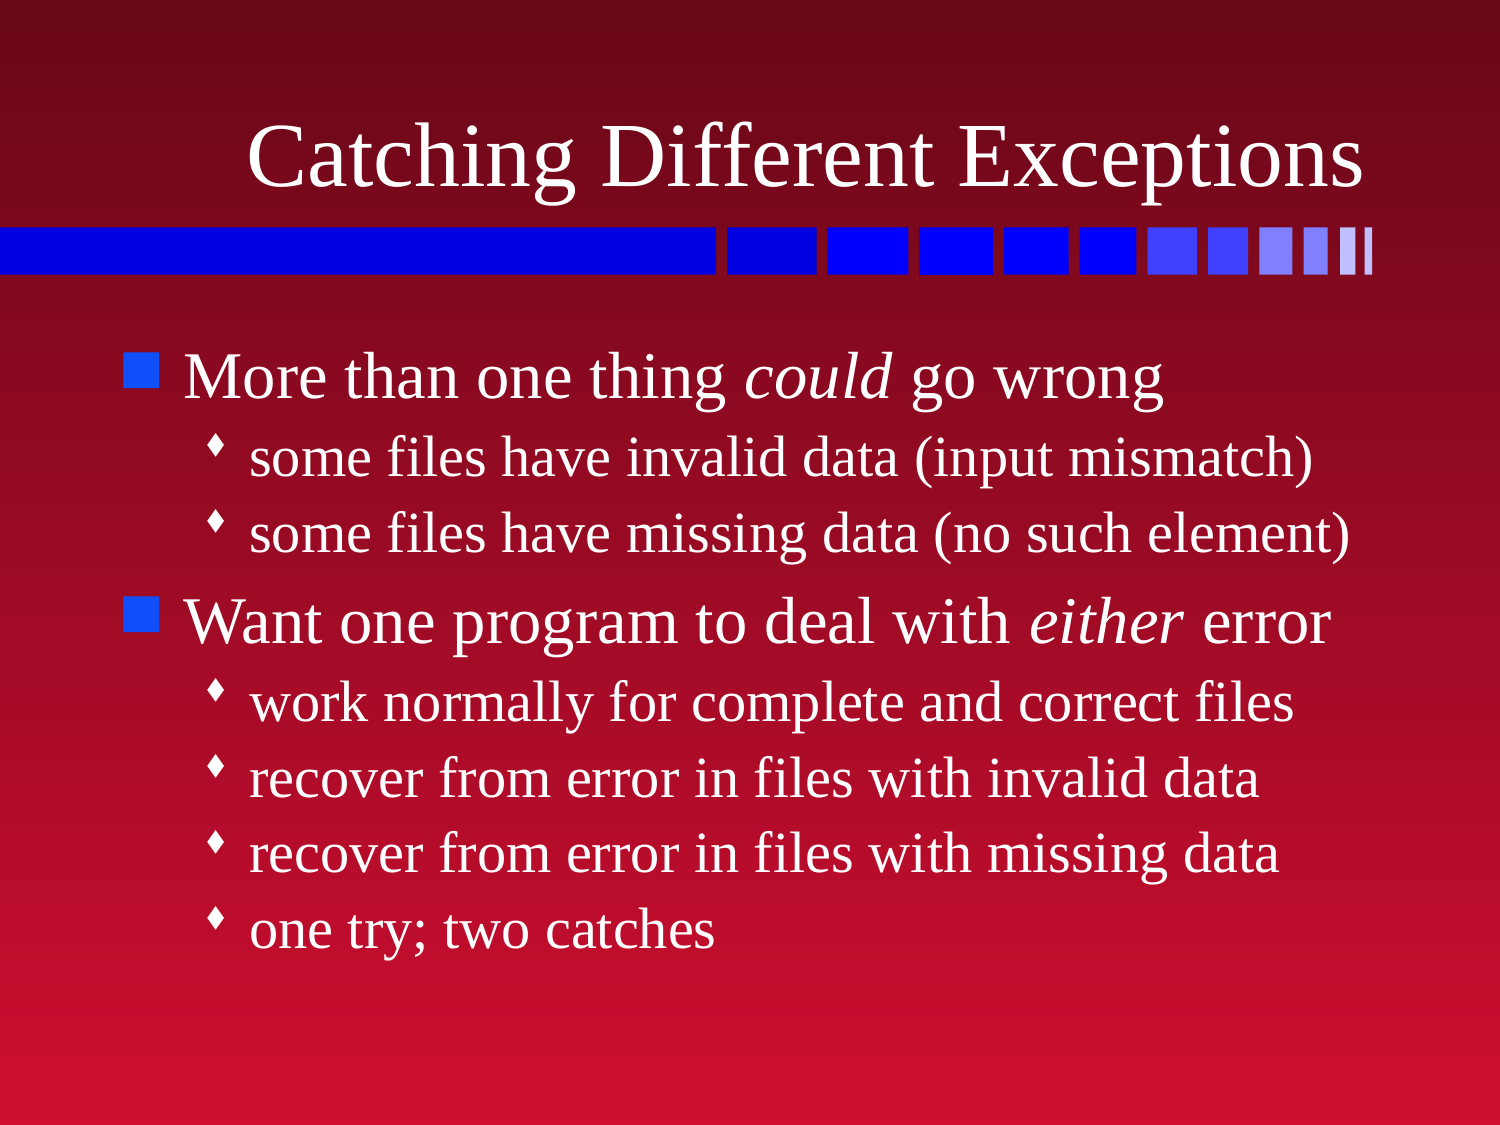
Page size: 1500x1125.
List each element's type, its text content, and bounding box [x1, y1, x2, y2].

list More than one thing could go wrong some files have invalid data (input mismatch) some files have missing data (no such element) Want one program to deal with either error work normally for complete and correct files recover from error in files with invalid data recover from error in files with missing data one try; two catches [111, 324, 1388, 1001]
title Catching Different Exceptions [109, 27, 1383, 213]
